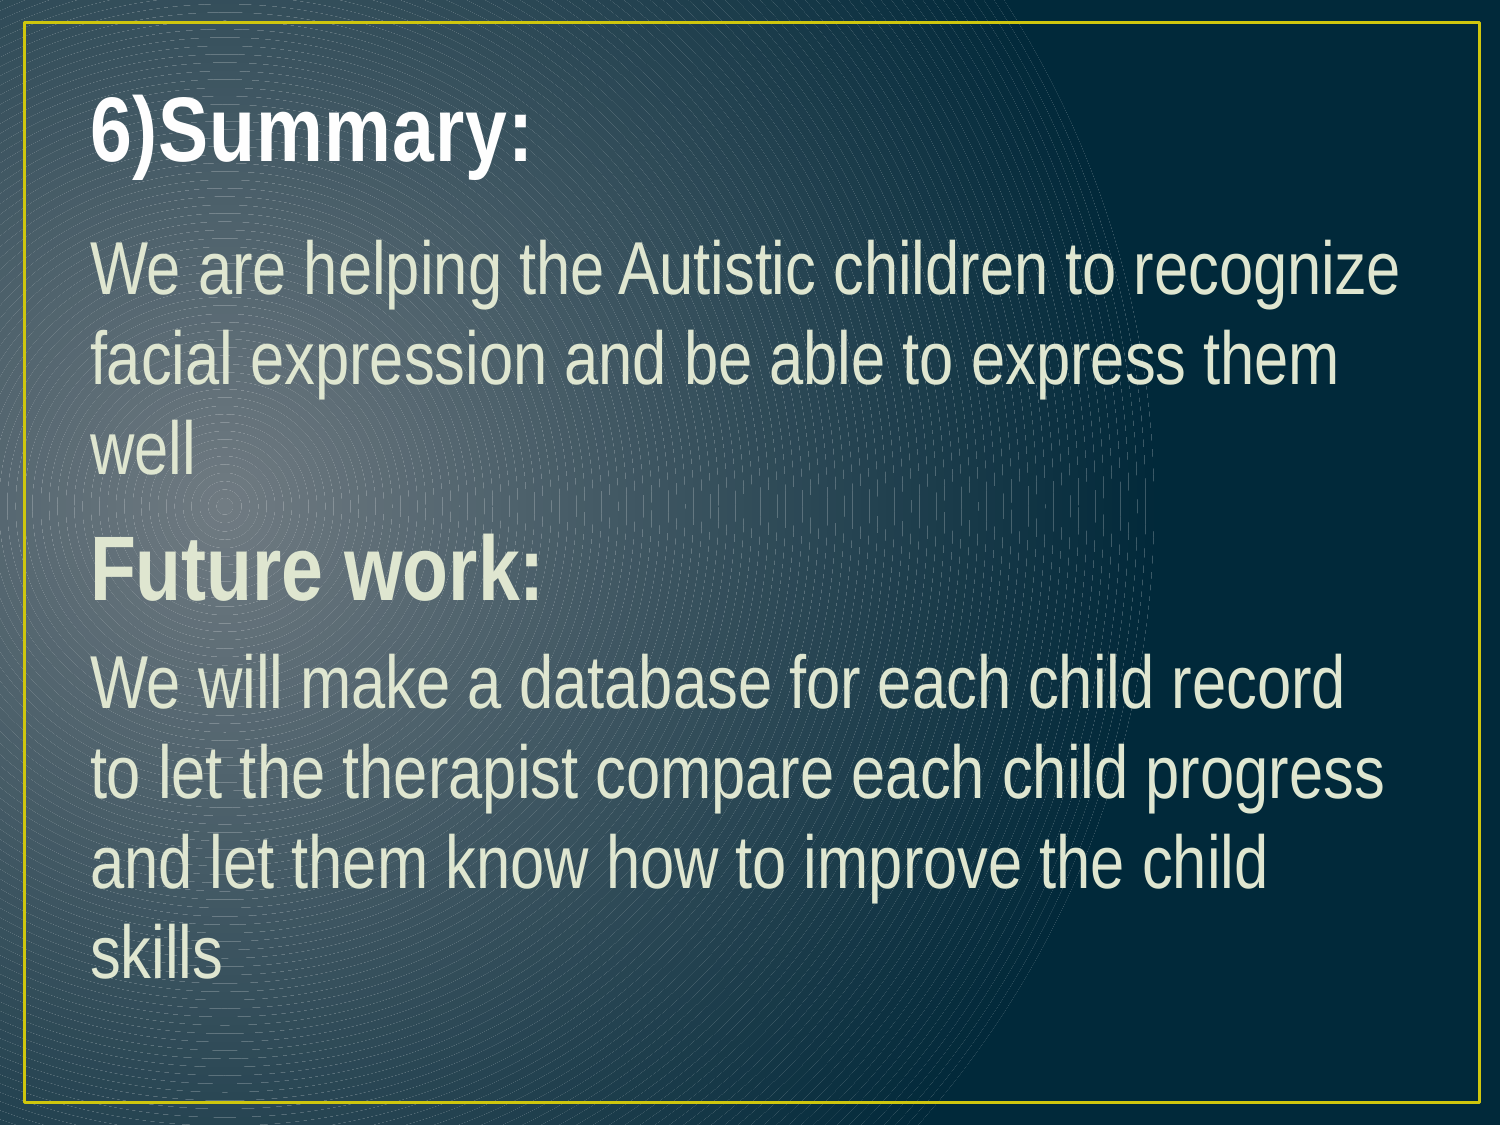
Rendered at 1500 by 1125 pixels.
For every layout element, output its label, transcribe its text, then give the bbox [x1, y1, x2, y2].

title 6)Summary: [75, 45, 1425, 188]
list We are helping the Autistic children to recognize facial expression and be able to express them well Future work: We will make a database for each child record to let the therapist compare each child progress and let them know how to improve the child skills [75, 212, 1425, 1063]
